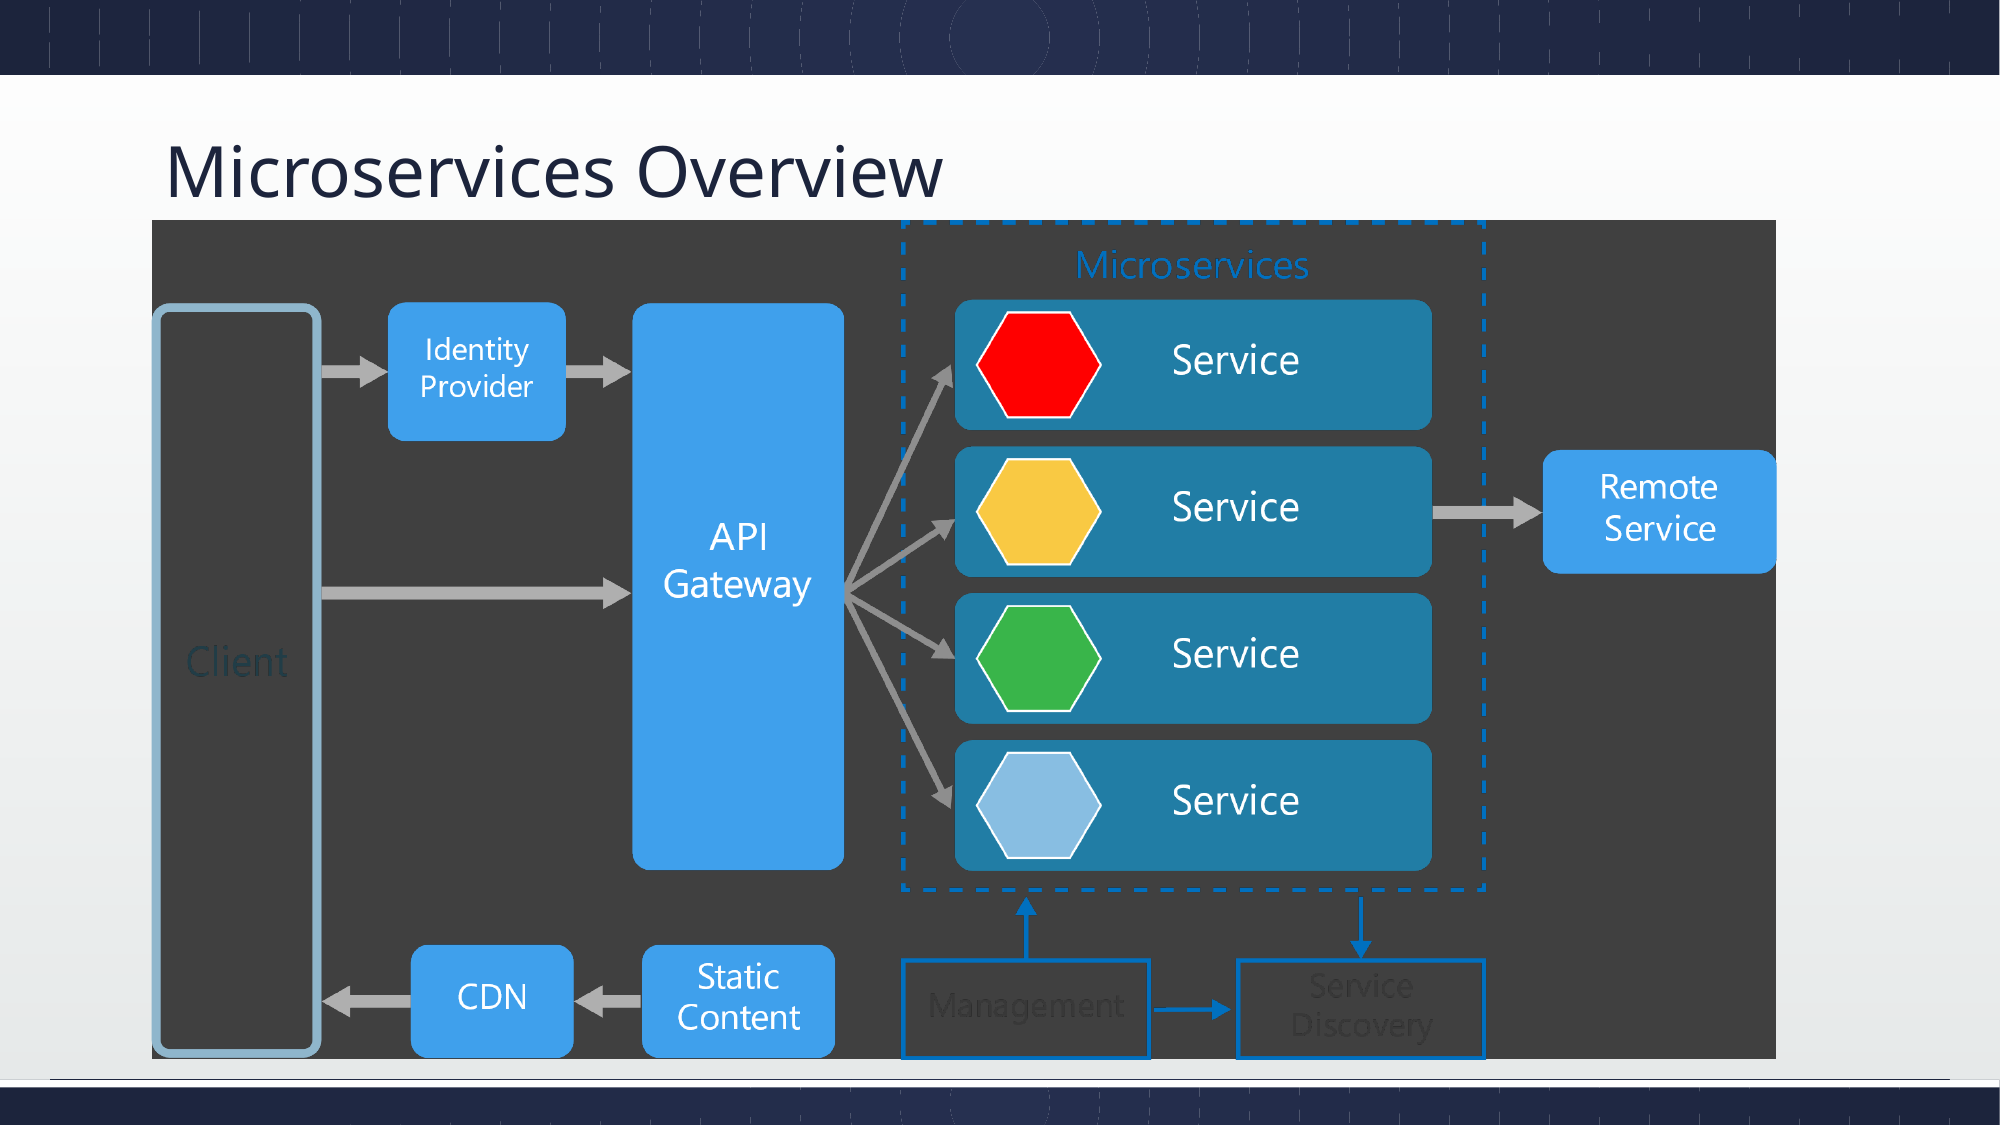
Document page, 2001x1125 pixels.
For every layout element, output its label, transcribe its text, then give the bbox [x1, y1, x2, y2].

title Microservices Overview [149, 99, 1849, 221]
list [151, 220, 1777, 1060]
